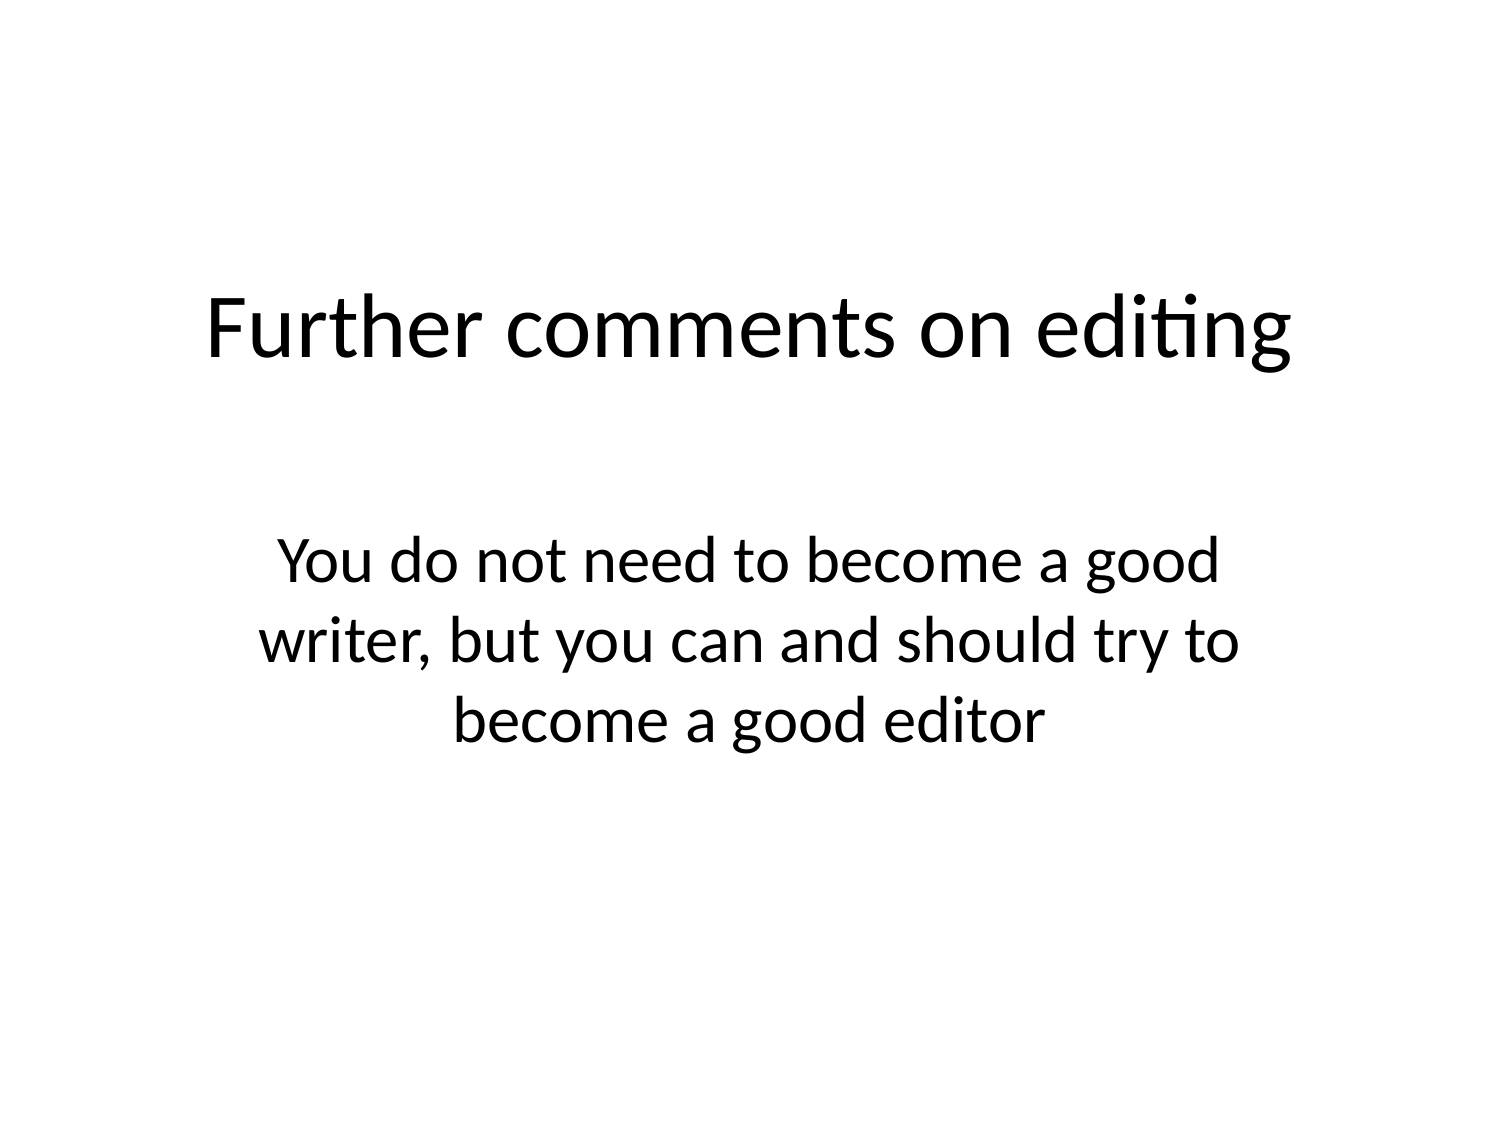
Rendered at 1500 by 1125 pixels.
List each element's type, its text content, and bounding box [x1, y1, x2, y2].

subtitle You do not need to become a good writer, but you can and should try to become a good editor [225, 508, 1275, 796]
title Further comments on editing [112, 200, 1388, 442]
